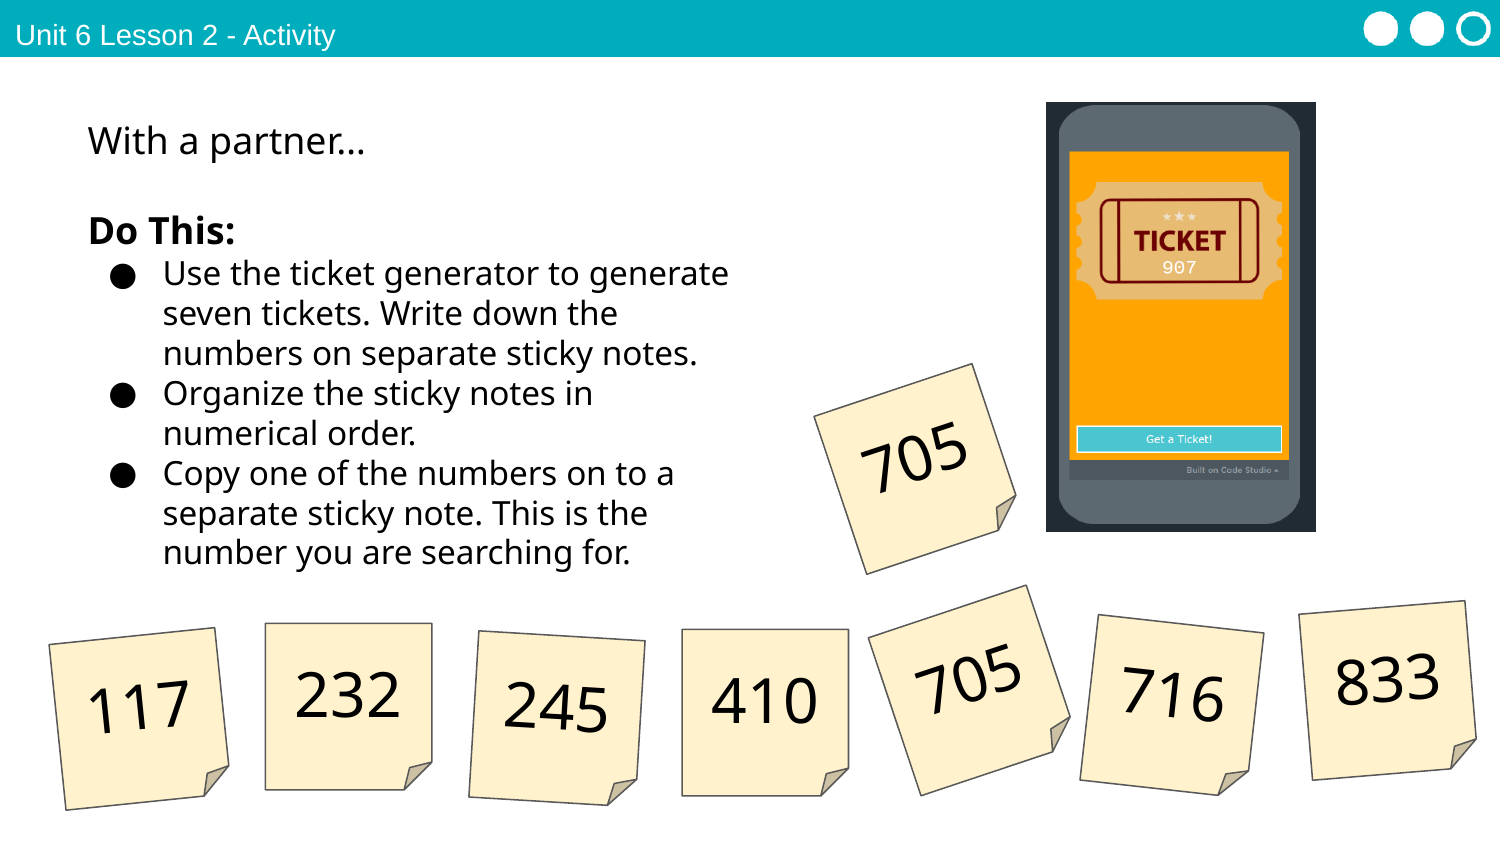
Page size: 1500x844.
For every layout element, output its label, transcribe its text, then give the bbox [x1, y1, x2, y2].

text_box 245 [468, 630, 646, 806]
text_box 117 [49, 627, 229, 811]
text_box With a partner… Do This: Use the ticket generator to generate seven tickets. Write down the numbers on separate sticky notes. Organize the sticky notes in numerical order. Copy one of the numbers on to a separate sticky note. This is the number you are searching for. [72, 102, 759, 756]
picture [0, 0, 1500, 844]
text_box 705 [868, 585, 1071, 796]
text_box 410 [682, 629, 849, 796]
text_box 232 [265, 623, 432, 790]
text_box 705 [814, 363, 1016, 575]
text_box 716 [1080, 614, 1264, 796]
text_box 833 [1298, 600, 1477, 781]
text_box Unit 6 Lesson 2 - Activity [0, 0, 750, 58]
